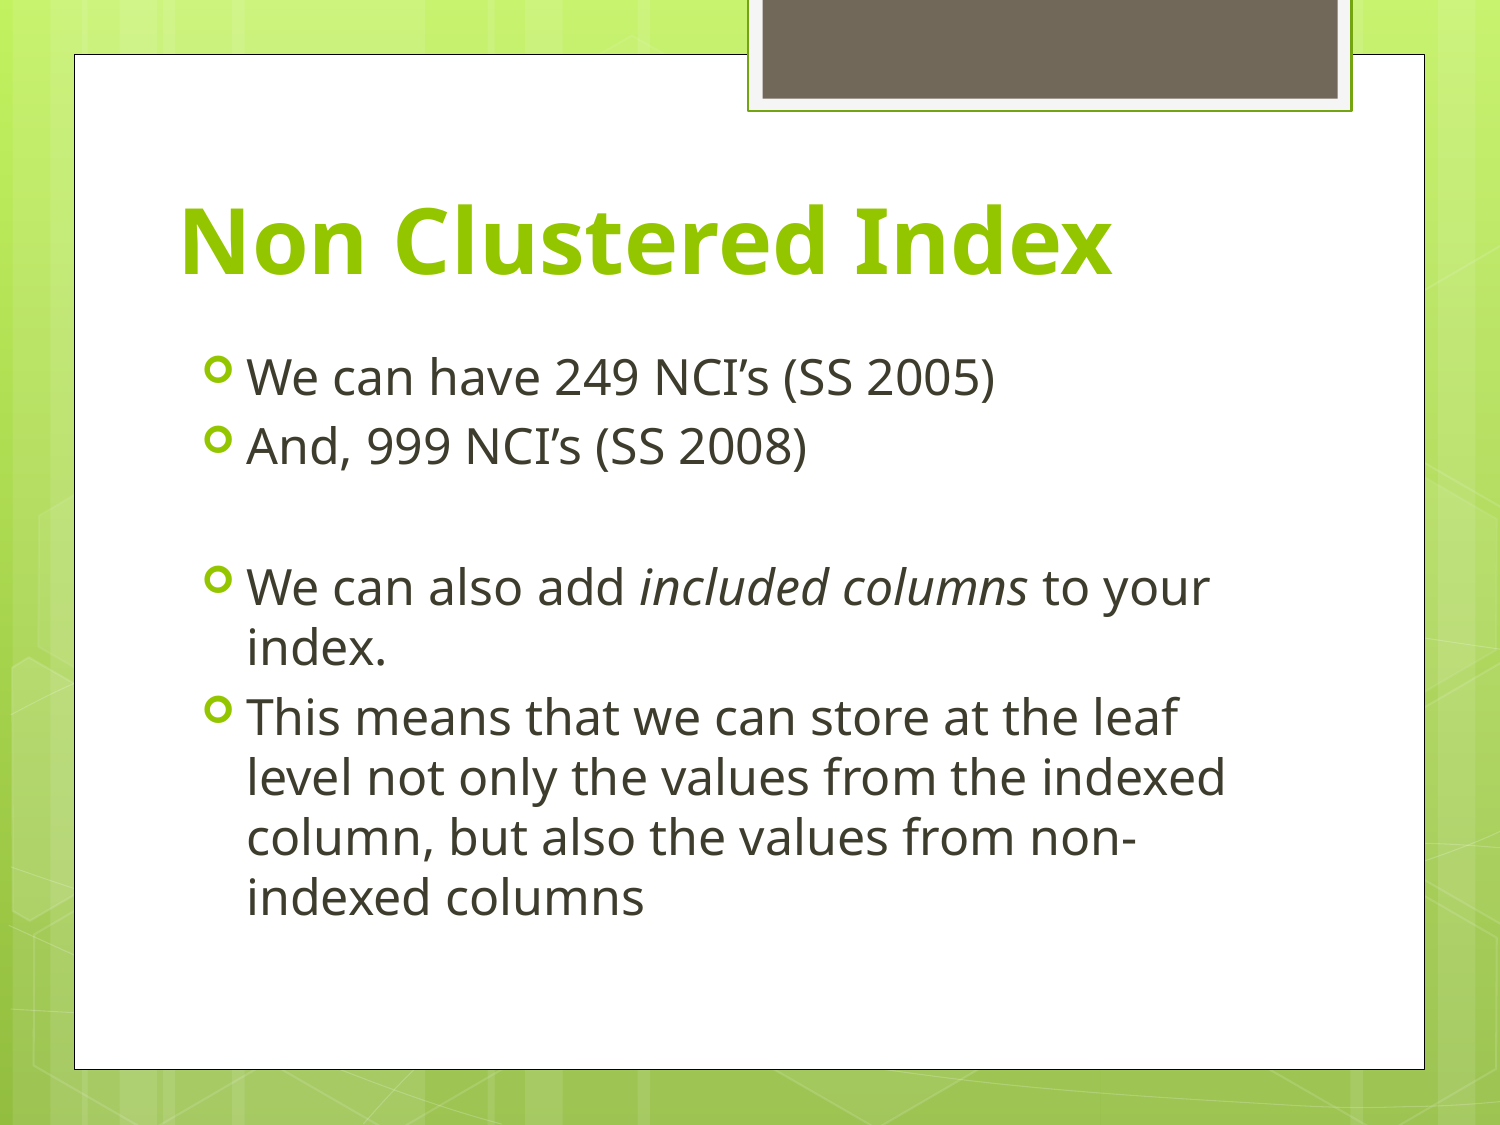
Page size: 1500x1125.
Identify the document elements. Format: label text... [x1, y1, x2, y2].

title Non Clustered Index [162, 112, 1315, 300]
list We can have 249 NCI’s (SS 2005) And, 999 NCI’s (SS 2008) We can also add included columns to your index. This means that we can store at the leaf level not only the values from the indexed column, but also the values from non-indexed columns [174, 337, 1287, 988]
